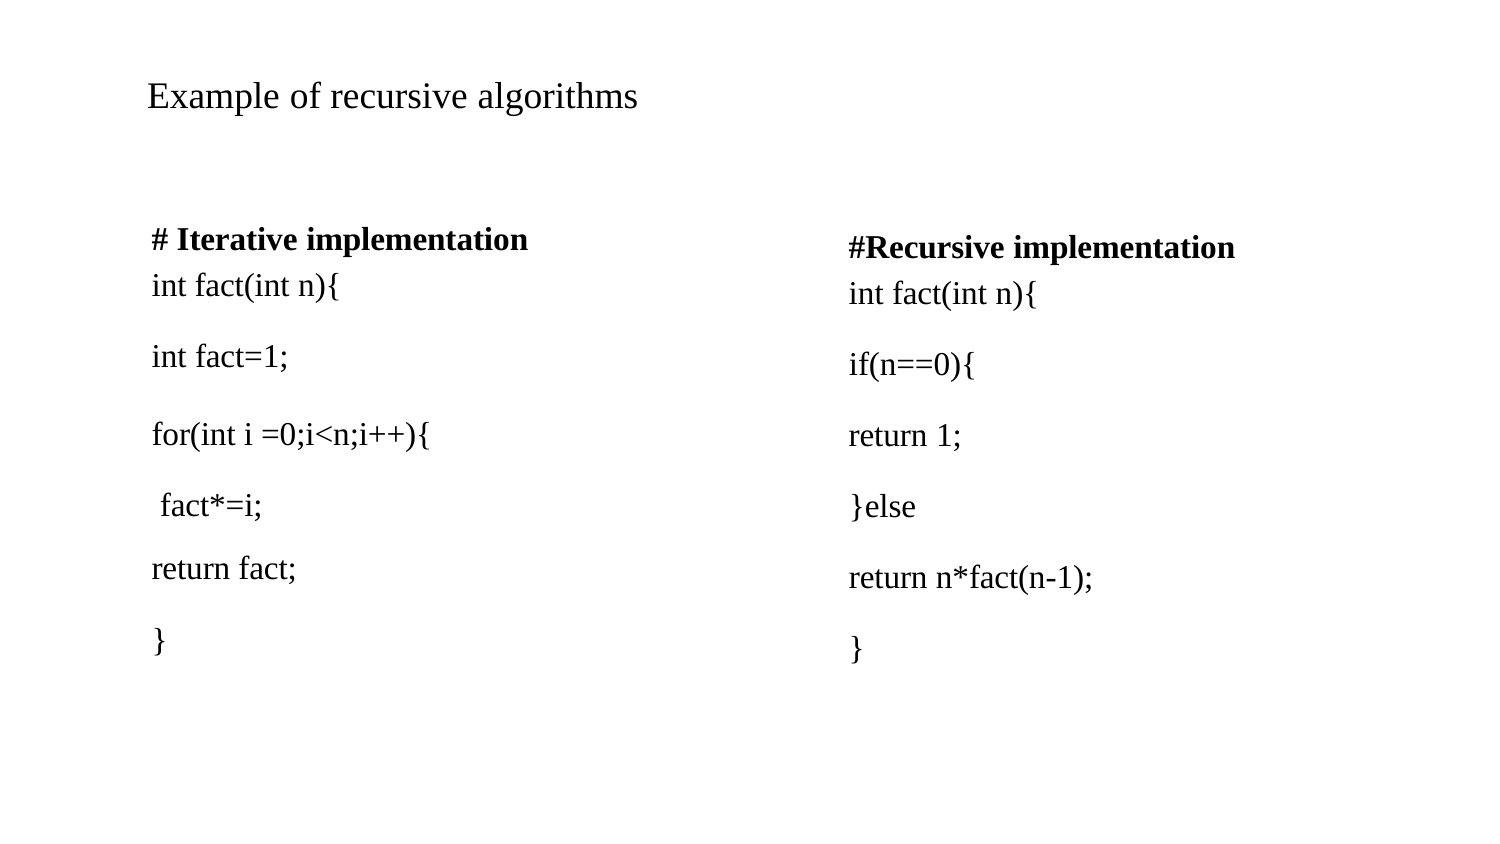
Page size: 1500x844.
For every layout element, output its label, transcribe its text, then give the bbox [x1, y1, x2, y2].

text_box #Recursive implementation int fact(int n){ [846, 217, 1241, 312]
text_box return n*fact(n-1); [846, 553, 1099, 596]
text_box } [846, 624, 867, 667]
text_box if(n==0){ [846, 340, 981, 383]
text_box return 1; [846, 411, 966, 454]
title Example of recursive algorithms [145, 68, 640, 212]
text_box # Iterative implementation int fact(int n){ int fact=1; for(int i =0;i<n;i++){ fact*=i; return fact; } [149, 212, 534, 658]
text_box }else [846, 482, 919, 525]
